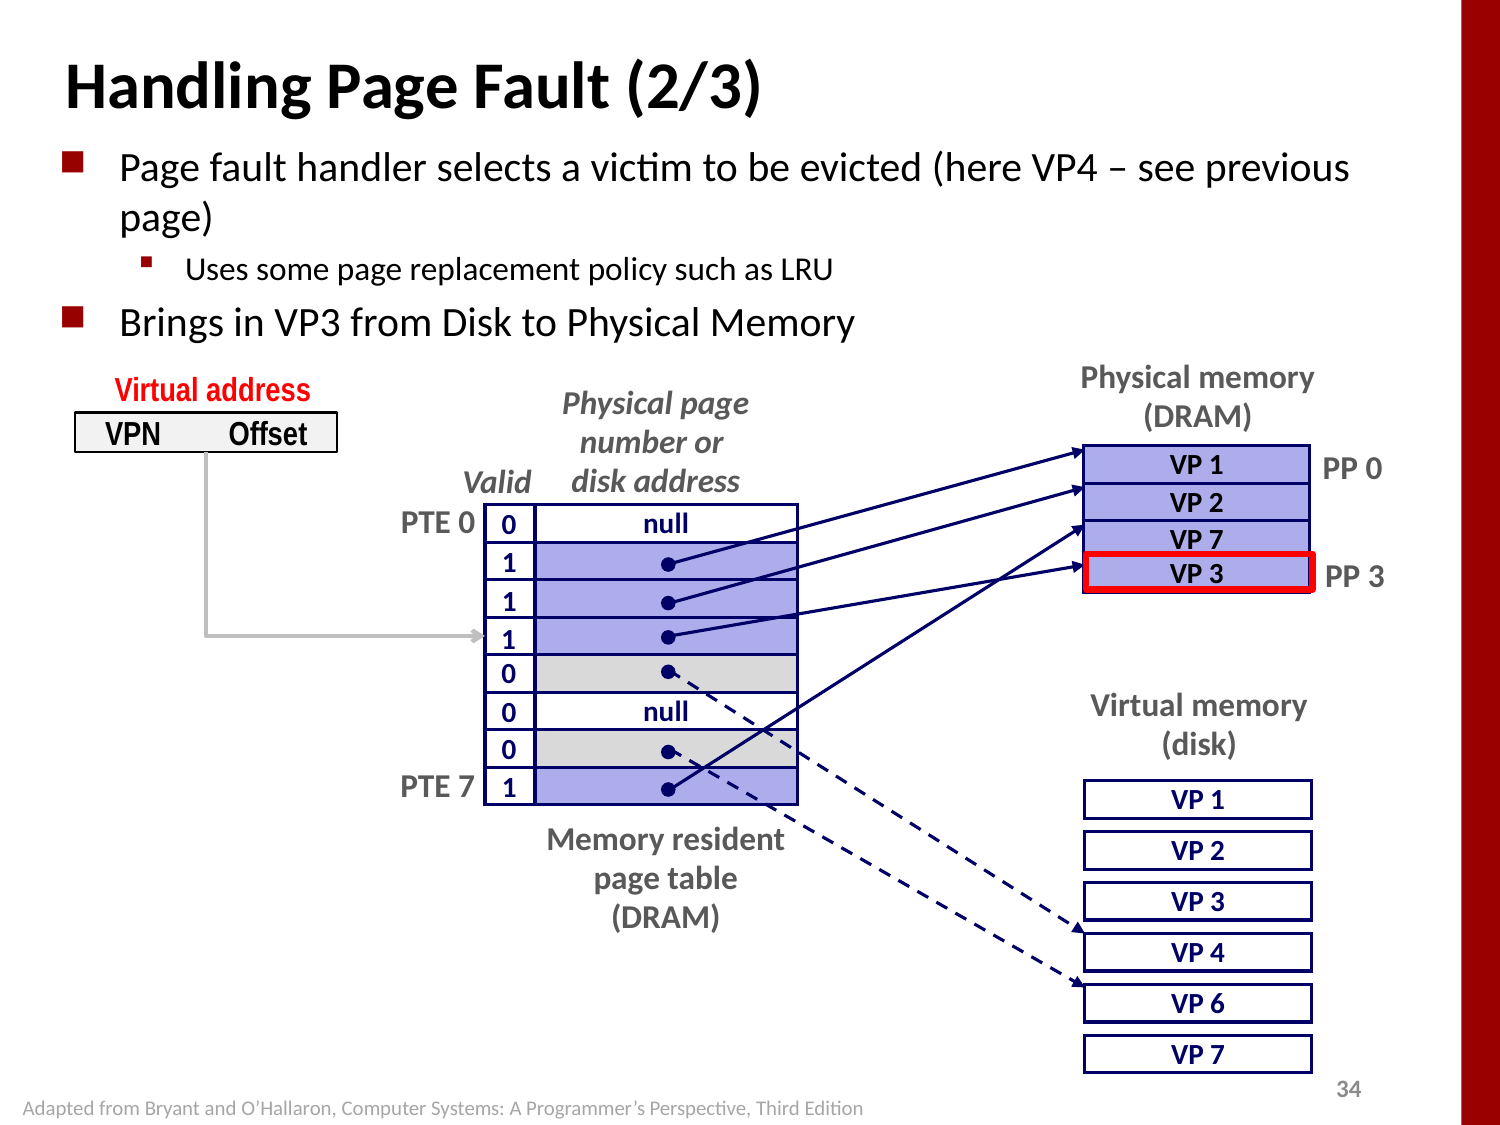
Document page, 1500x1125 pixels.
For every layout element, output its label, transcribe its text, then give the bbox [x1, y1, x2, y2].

text_box Physical memory (DRAM) [1065, 349, 1330, 444]
text_box VP 4 [1084, 933, 1312, 971]
text_box [1071, 921, 1085, 934]
text_box null [535, 504, 798, 542]
text_box 0 [486, 724, 532, 775]
text_box PP 0 [1307, 440, 1398, 495]
text_box [999, 524, 1085, 579]
text_box VP 6 [1084, 984, 1312, 1022]
text_box VP 3 [1083, 554, 1310, 593]
text_box [1066, 975, 1084, 988]
text_box PTE 0 [442, 494, 491, 549]
text_box [662, 596, 675, 610]
text_box [675, 484, 1083, 602]
text_box [535, 730, 761, 767]
text_box Valid [447, 454, 560, 509]
text_box 1 [490, 775, 532, 813]
text_box [535, 579, 798, 617]
text_box VP 2 [1084, 831, 1312, 870]
text_box VP 1 [1083, 445, 1310, 484]
list Page fault handler selects a victim to be evicted (here VP4 – see previous page) Uses some page replacement policy such as LRU Brings in VP3 from Disk to Physical Memory [47, 132, 1412, 387]
text_box [707, 730, 798, 767]
title Handling Page Fault (2/3) [49, 17, 1409, 132]
text_box 0 [491, 499, 532, 537]
text_box PTE 7 [385, 758, 490, 814]
text_box null [535, 693, 798, 730]
text_box 1 [487, 537, 532, 576]
text_box VP 2 [1083, 484, 1310, 521]
text_box [535, 542, 798, 579]
text_box [675, 446, 1083, 563]
text_box [662, 665, 675, 679]
text_box [670, 560, 1085, 637]
text_box VPN Offset [75, 412, 248, 453]
text_box 1 [486, 614, 531, 648]
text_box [253, 404, 438, 684]
text_box [1086, 553, 1313, 590]
text_box VP 3 [1084, 882, 1312, 921]
text_box VP 7 [1083, 521, 1310, 554]
text_box Physical page number or disk address [547, 375, 765, 508]
text_box Virtual memory (disk) [1075, 677, 1324, 772]
text_box Virtual address [99, 361, 327, 416]
text_box [662, 745, 675, 759]
text_box VP 1 [1084, 780, 1312, 819]
text_box [535, 767, 798, 805]
text_box [535, 654, 798, 693]
text_box VP 7 [1084, 1035, 1312, 1073]
text_box PP 3 [1310, 548, 1400, 603]
text_box Adapted from Bryant and O’Hallaron, Computer Systems: A Programmer’s Perspective, Third Edition [7, 1087, 879, 1125]
text_box [535, 617, 798, 654]
text_box [531, 617, 535, 654]
text_box 0 [486, 648, 531, 687]
text_box [531, 654, 535, 693]
text_box 0 [486, 687, 532, 724]
text_box [662, 783, 675, 796]
text_box [662, 558, 675, 571]
text_box 1 [487, 576, 532, 626]
text_box Memory resident page table (DRAM) [531, 811, 801, 944]
text_box [662, 631, 675, 644]
